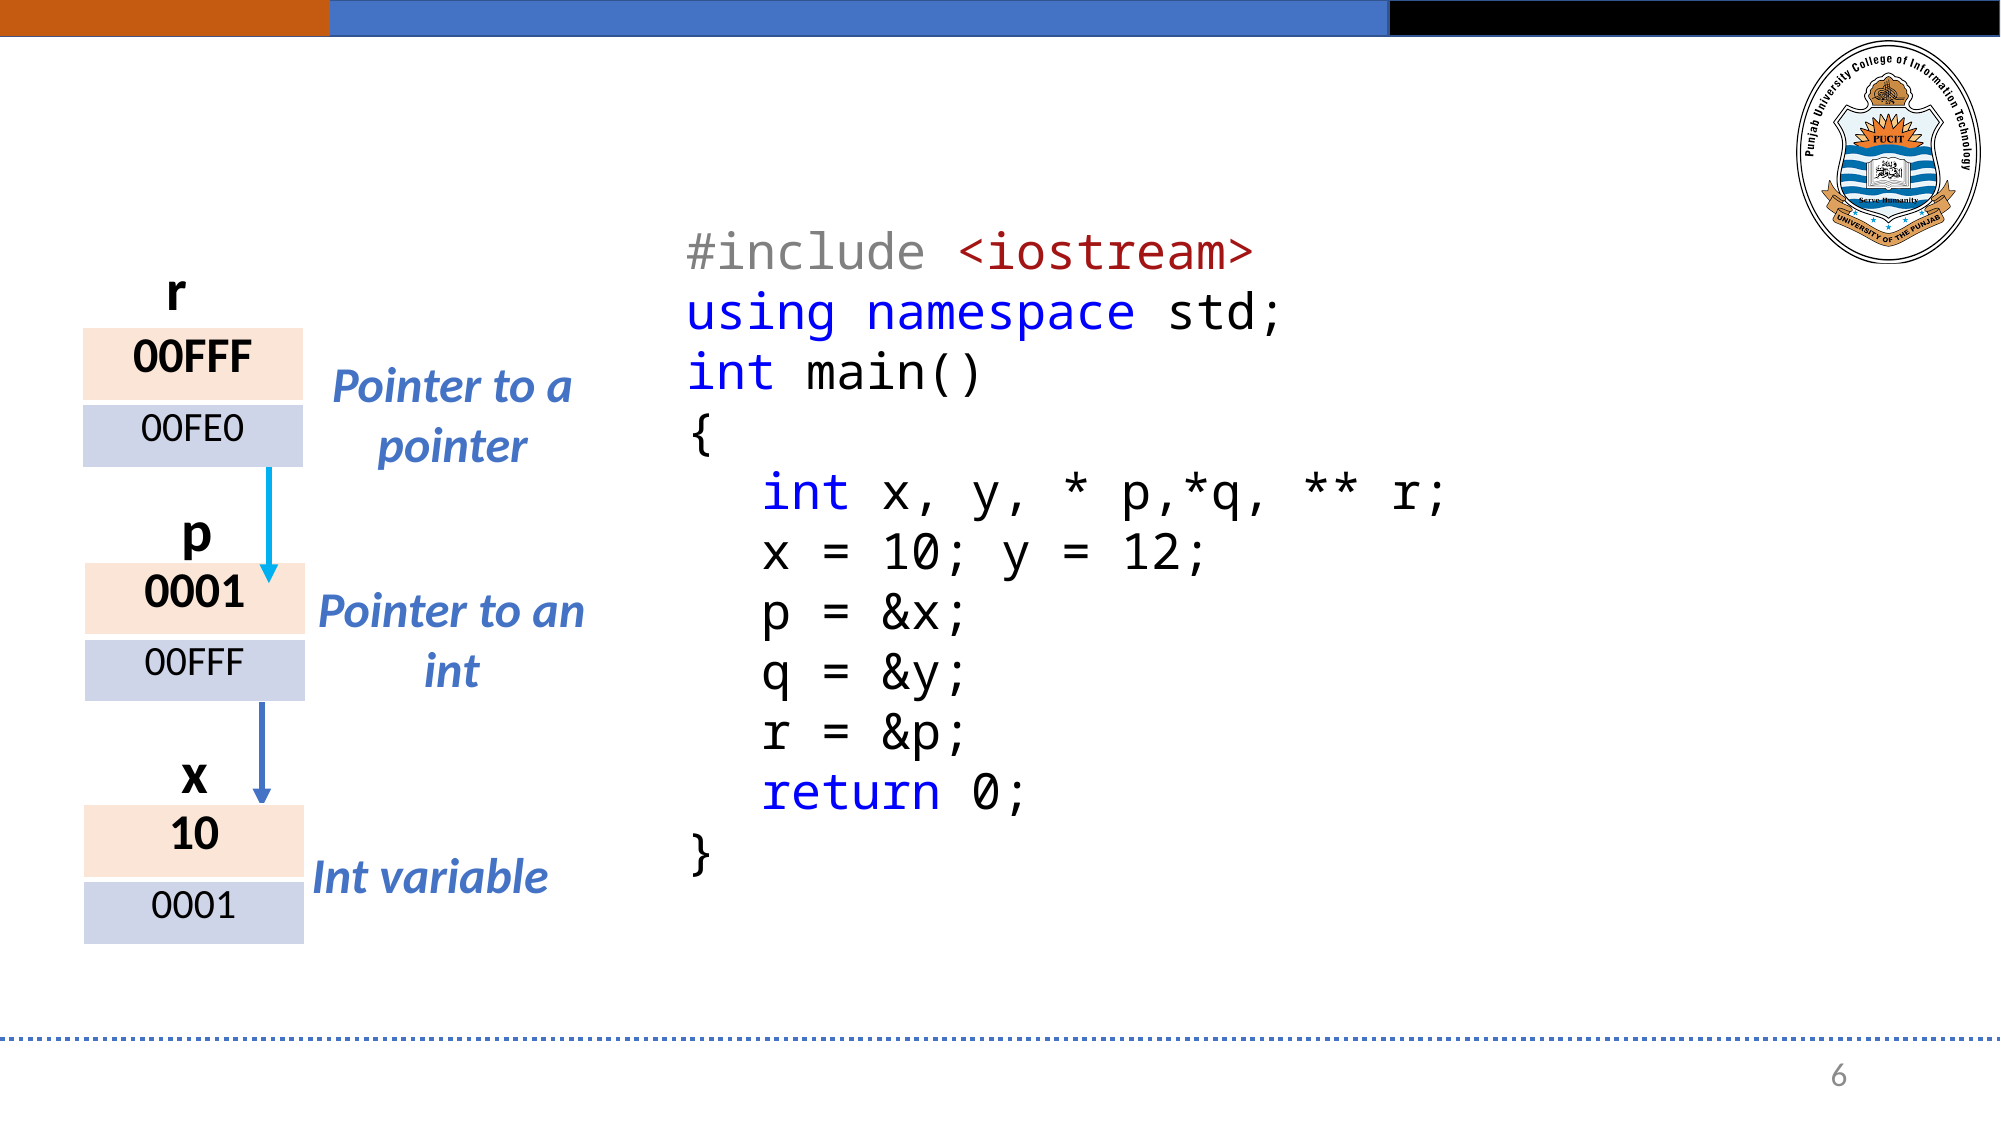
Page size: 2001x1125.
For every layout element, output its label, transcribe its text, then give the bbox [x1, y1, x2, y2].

text_box Pointer to an int [279, 569, 624, 705]
text_box Int variable [306, 835, 603, 911]
picture [1776, 40, 2000, 264]
table_cell 00FE0 [83, 405, 261, 467]
text_box x [166, 727, 249, 803]
text_box #include <iostream> using namespace std; int main() { int x, y, * p,*q, ** r; x = 10; y = 12; p = &x; q = &y; r = &p; return 0; } [671, 211, 1672, 887]
table_cell 00FFF [85, 640, 279, 701]
table_header 10 [84, 805, 304, 877]
slide_number 6 [1412, 1042, 1863, 1103]
text_box r [151, 244, 234, 330]
text_box Pointer to a pointer [261, 345, 644, 480]
table_header 00FFF [83, 328, 303, 400]
text_box p [167, 485, 250, 570]
table_cell 0001 [84, 882, 304, 944]
table_header 0001 [85, 563, 305, 634]
